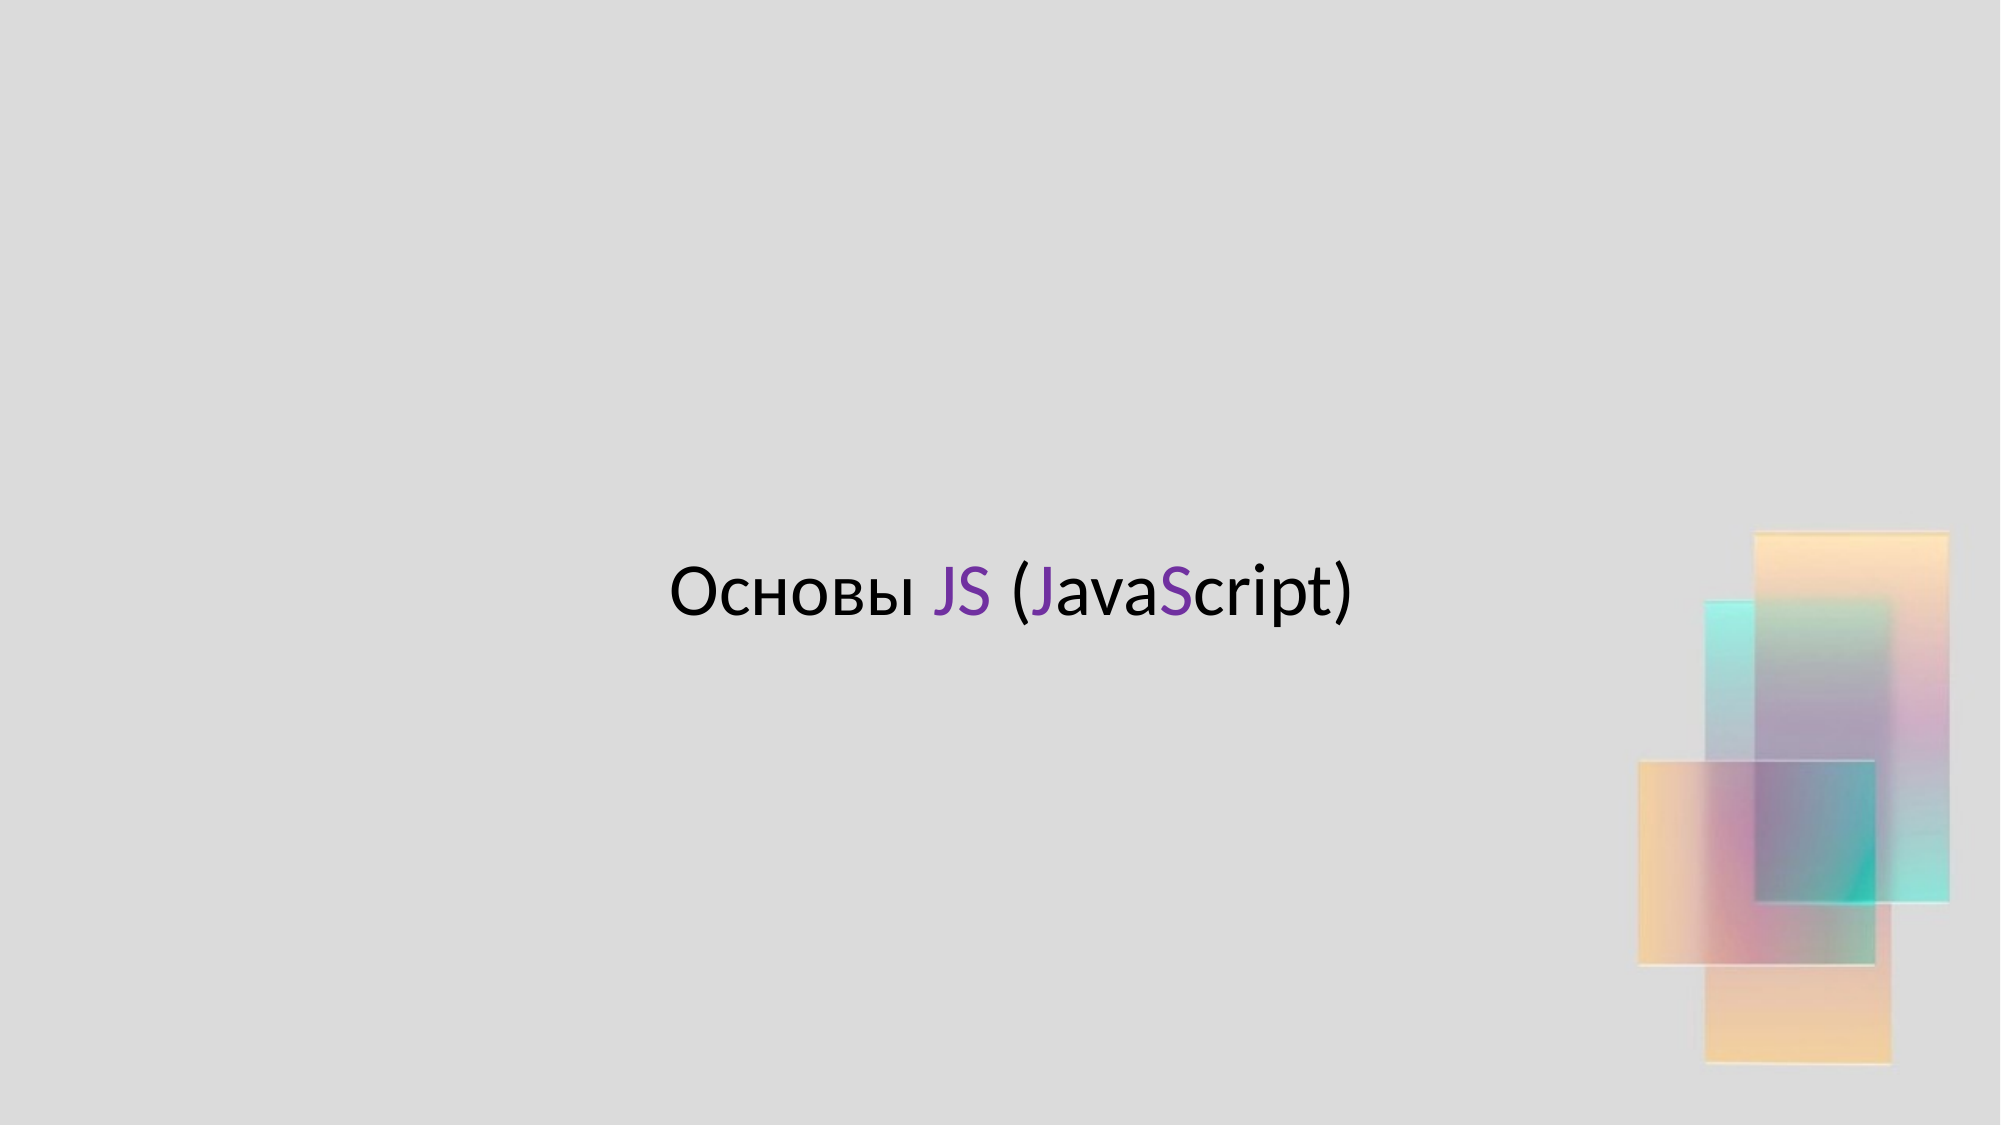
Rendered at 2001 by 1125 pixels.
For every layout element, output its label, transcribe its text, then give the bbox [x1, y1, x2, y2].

text_box Основы JS (JavaScript) [654, 533, 1371, 638]
picture [0, 0, 2001, 1125]
